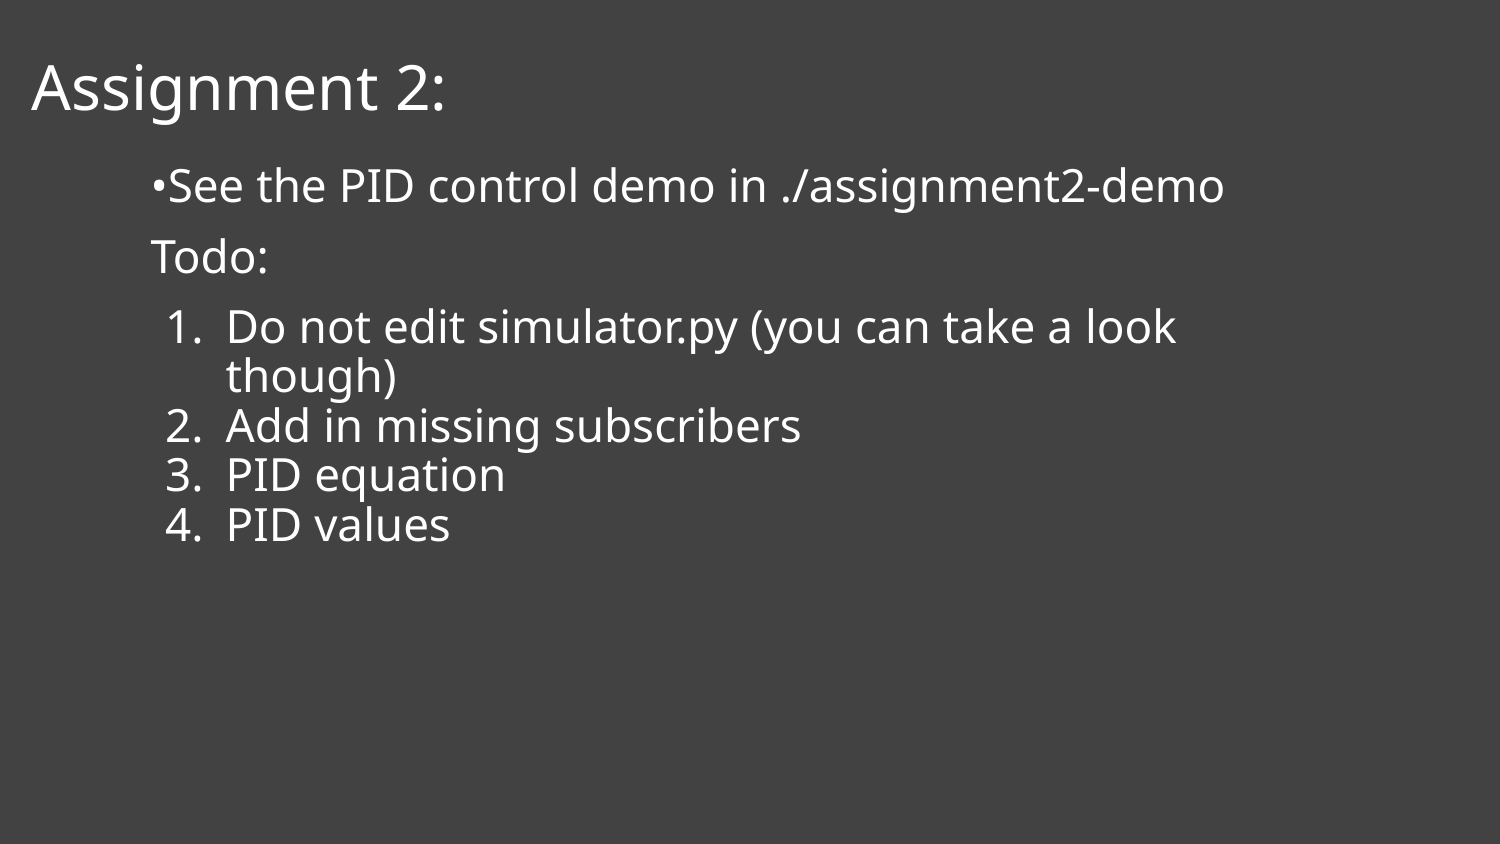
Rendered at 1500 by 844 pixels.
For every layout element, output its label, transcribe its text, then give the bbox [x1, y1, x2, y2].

text_box Assignment 2: [0, 33, 486, 162]
text_box •See the PID control demo in ./assignment2-demo Todo: Do not edit simulator.py (you can take a look though) Add in missing subscribers PID equation PID values [135, 148, 1337, 641]
